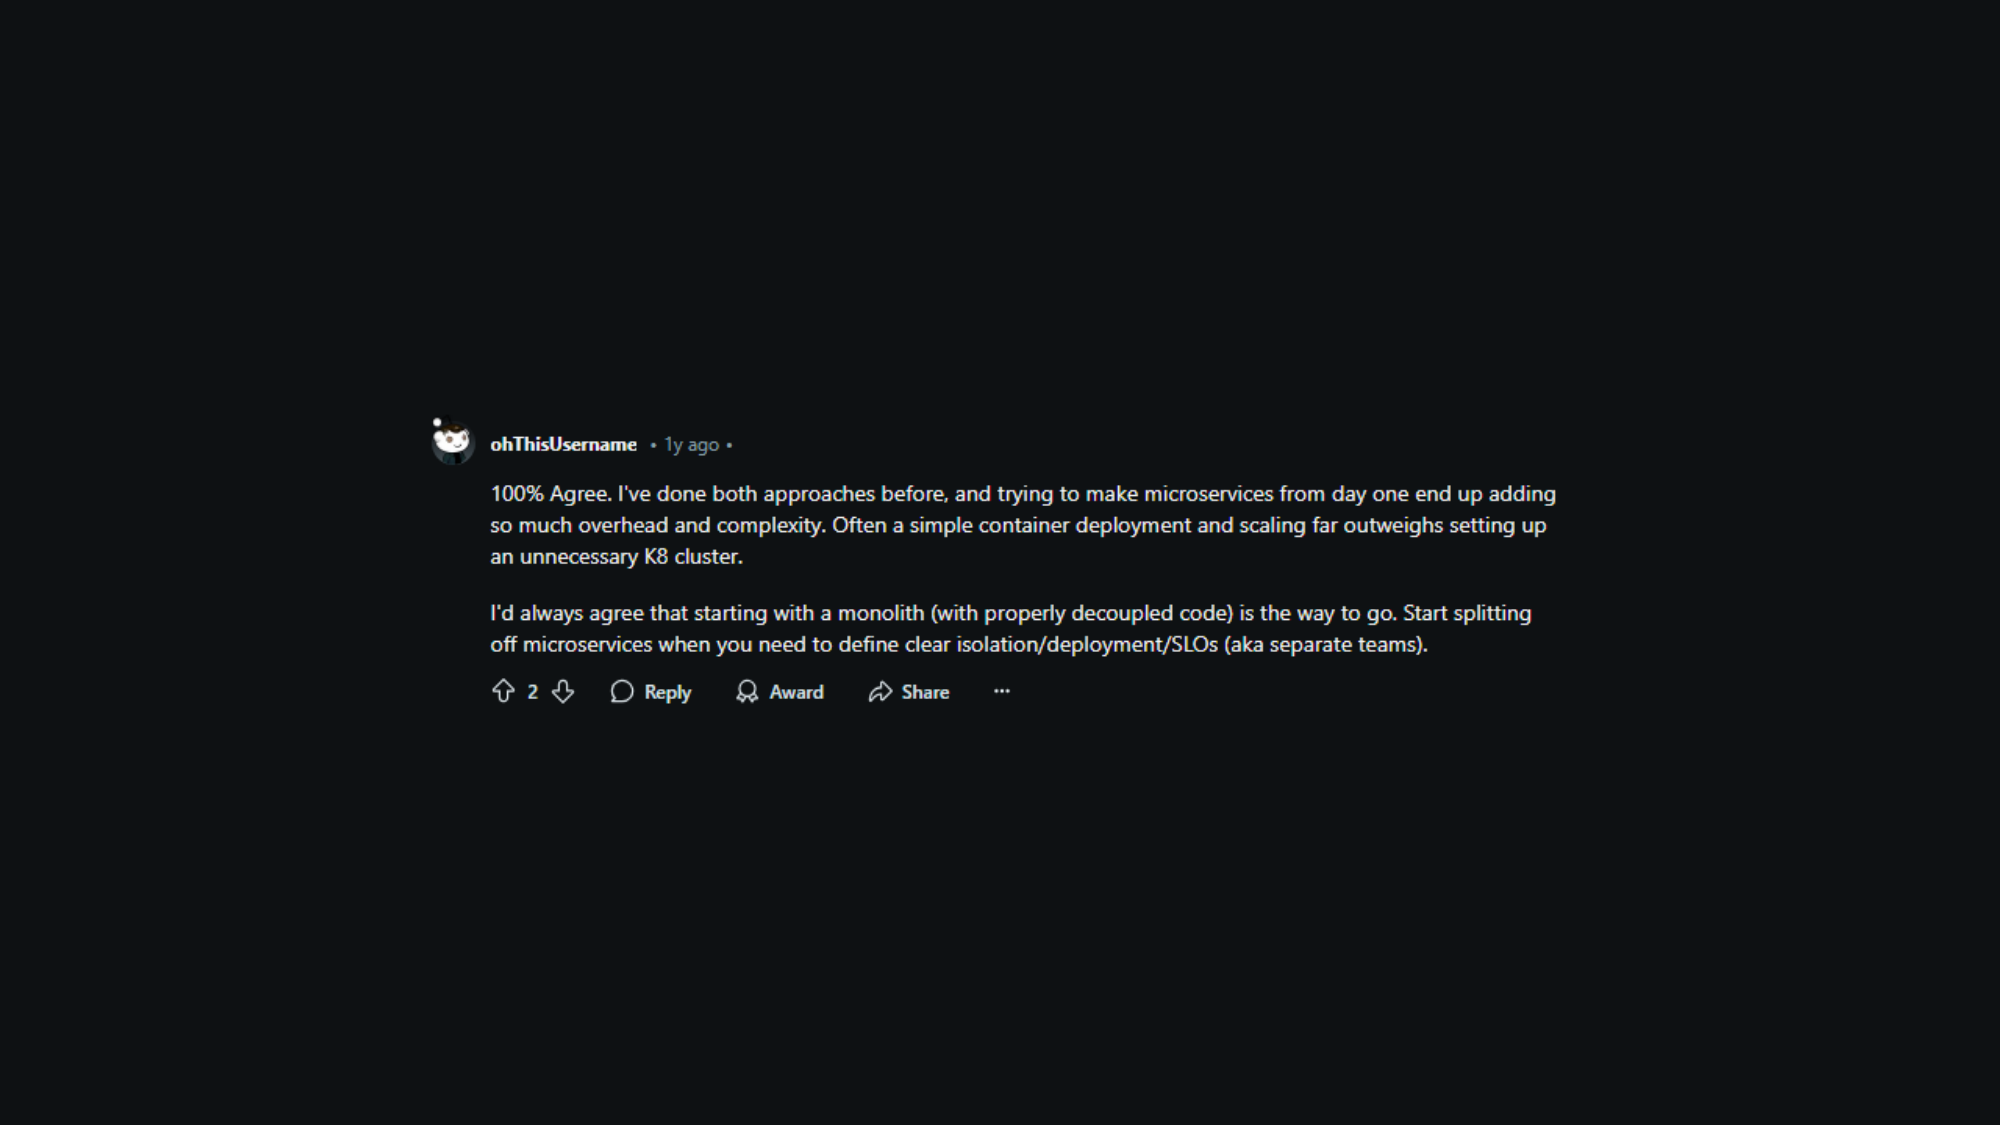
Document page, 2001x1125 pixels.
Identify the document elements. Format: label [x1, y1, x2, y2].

picture [406, 404, 1593, 721]
